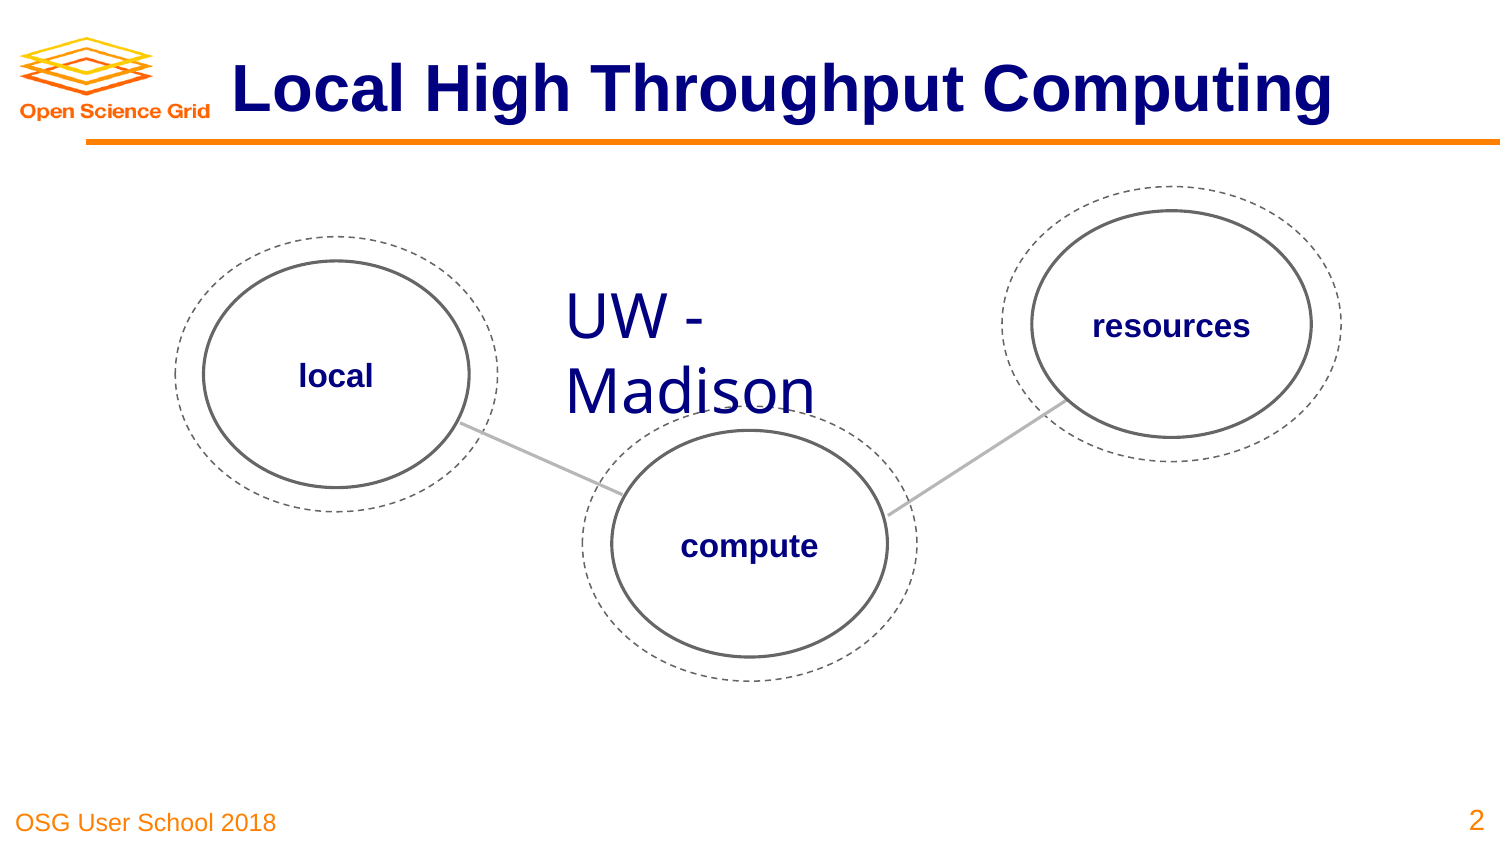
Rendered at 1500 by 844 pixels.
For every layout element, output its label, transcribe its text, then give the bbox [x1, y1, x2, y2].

text_box [1001, 186, 1342, 462]
text_box resources [1031, 210, 1312, 438]
text_box UW - Madison [549, 260, 957, 348]
slide_number ‹#› [1431, 787, 1500, 844]
text_box local [203, 260, 470, 488]
title Local High Throughput Computing [214, 14, 1354, 155]
text_box [627, 406, 882, 509]
text_box [175, 236, 498, 512]
text_box compute [611, 430, 888, 658]
picture [0, 20, 214, 134]
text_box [887, 399, 1067, 516]
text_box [459, 422, 623, 495]
text_box [582, 502, 917, 682]
